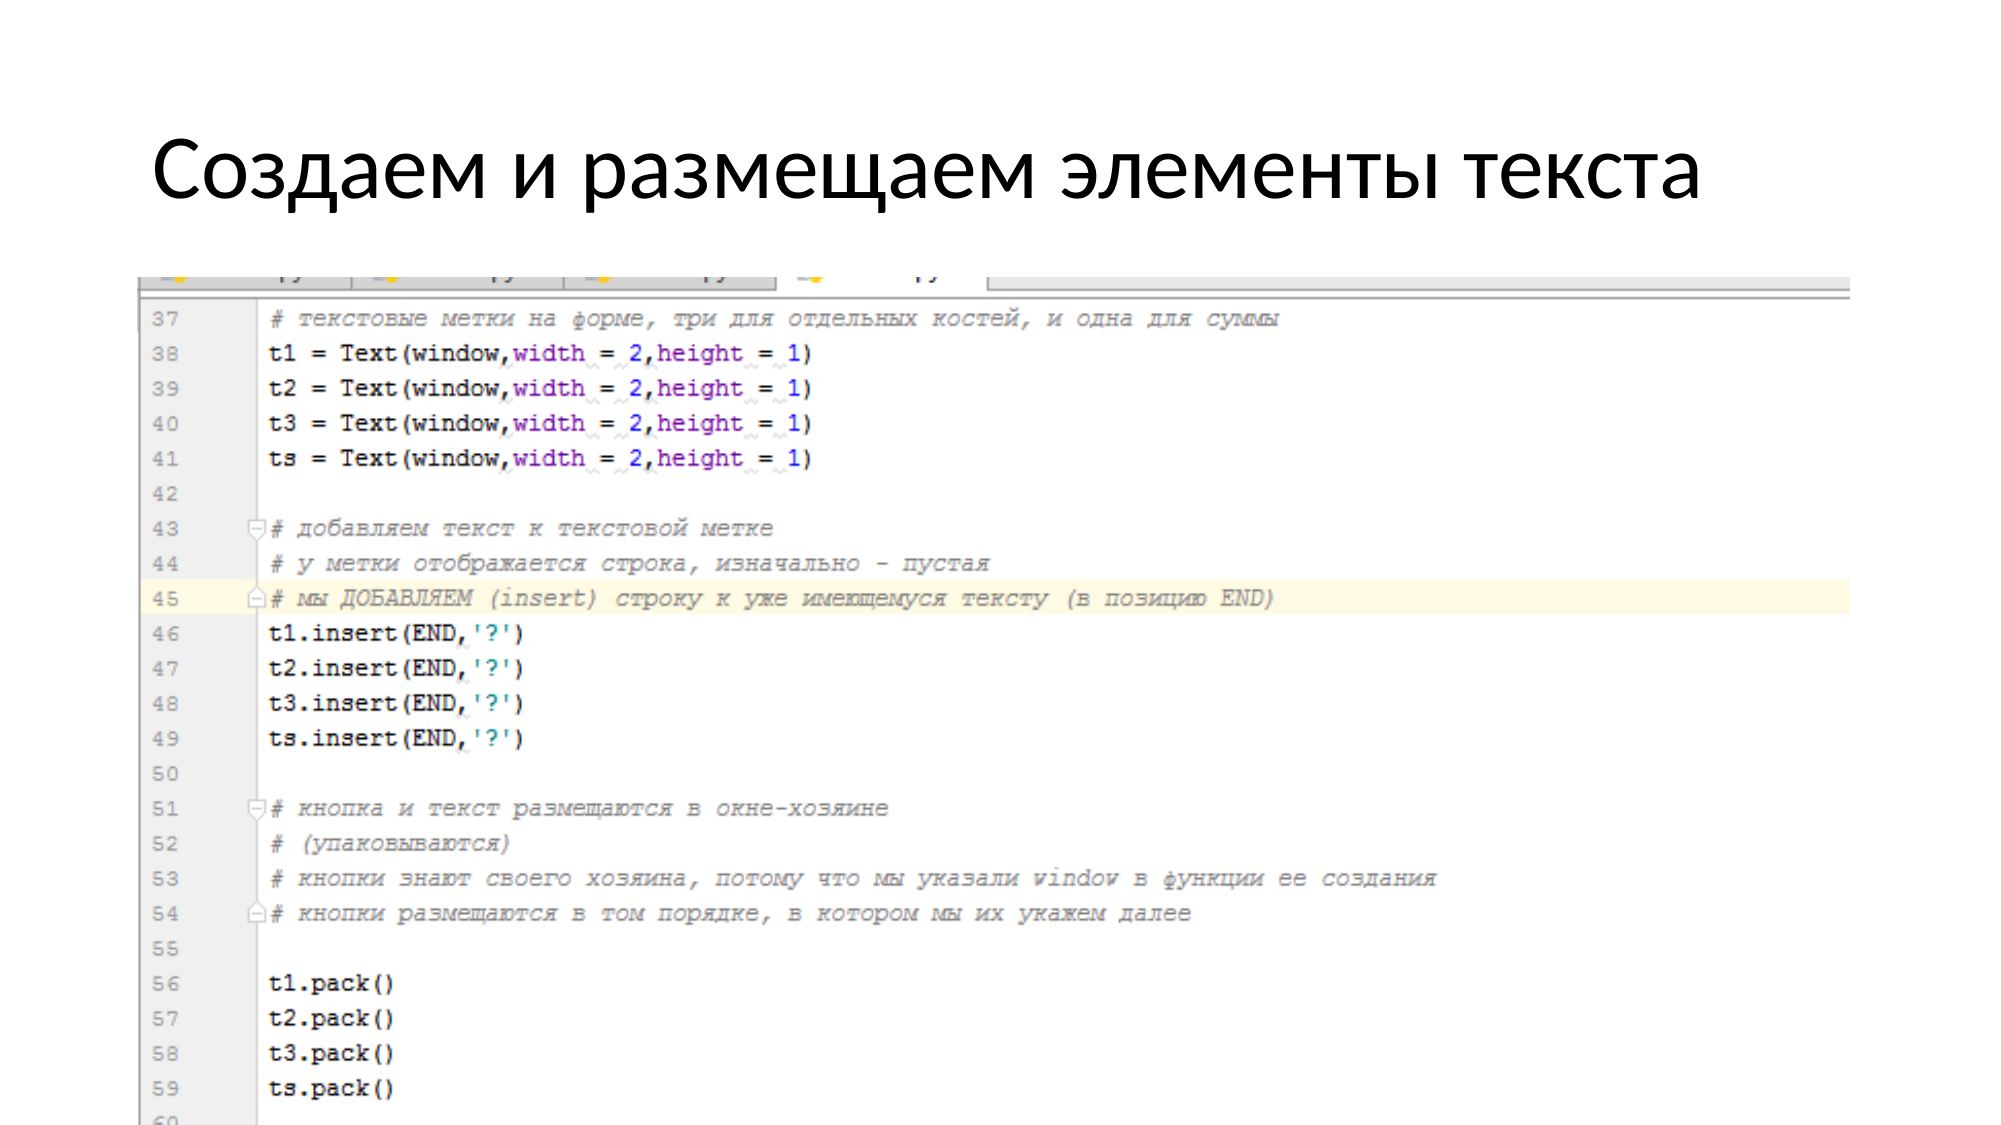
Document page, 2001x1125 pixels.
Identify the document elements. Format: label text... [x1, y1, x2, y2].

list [137, 276, 1850, 1125]
title Создаем и размещаем элементы текста [137, 59, 1863, 278]
